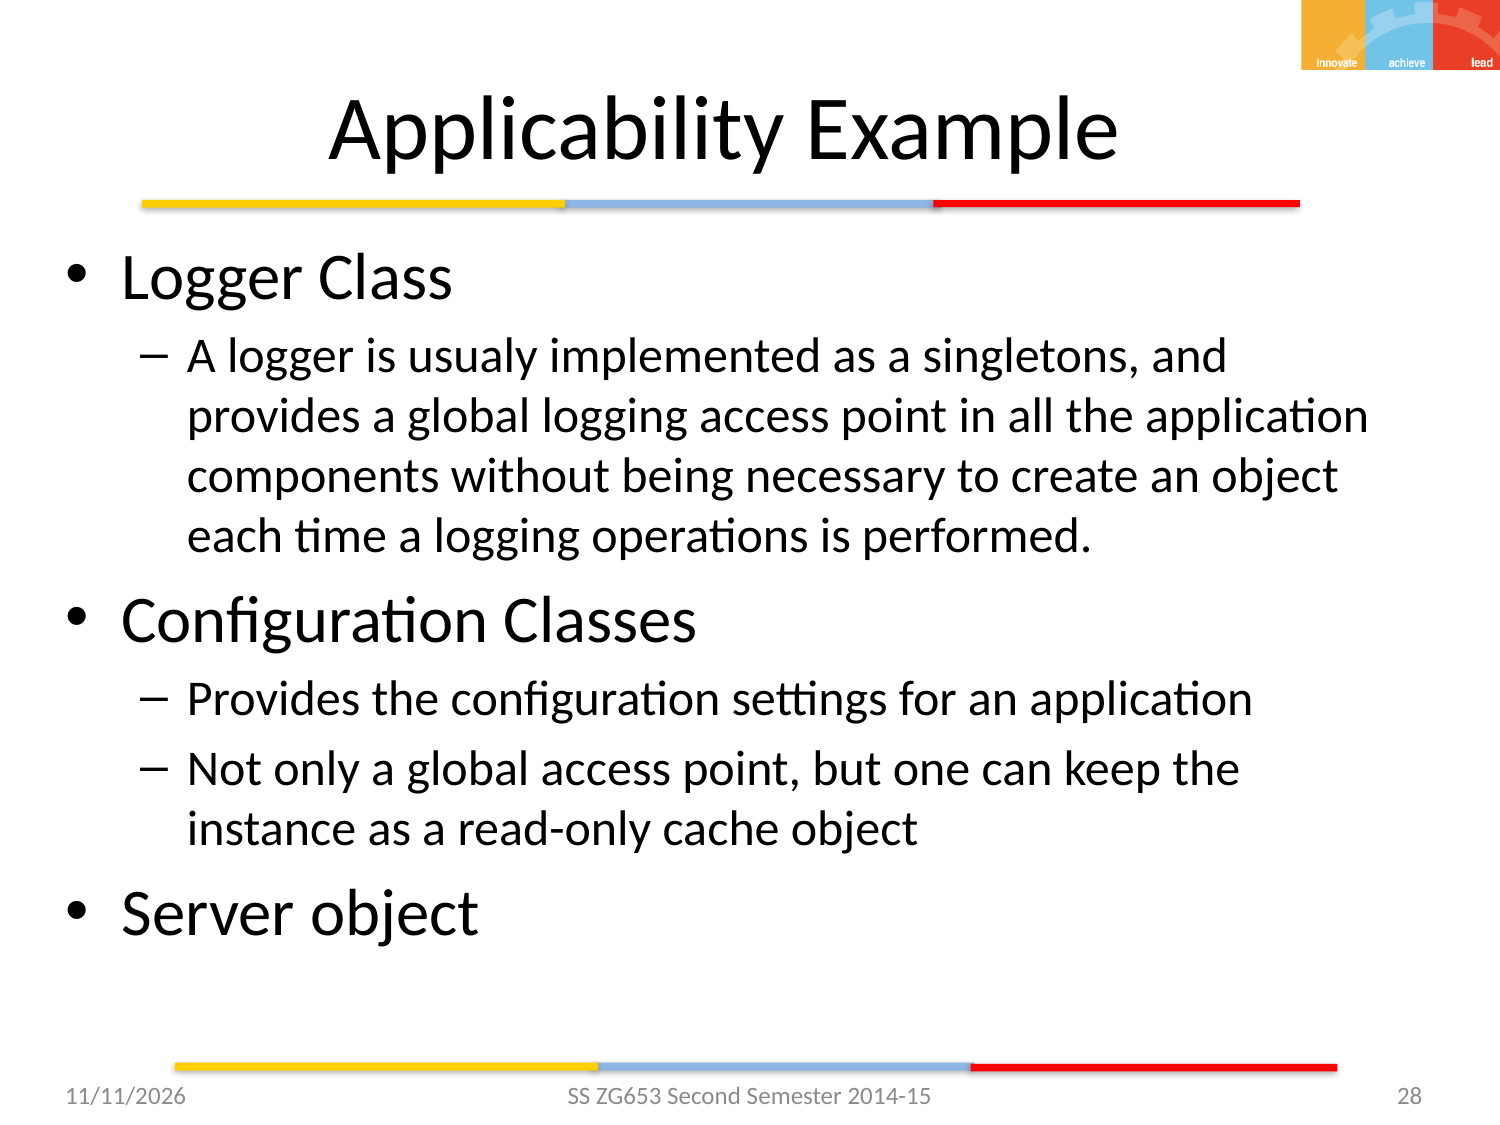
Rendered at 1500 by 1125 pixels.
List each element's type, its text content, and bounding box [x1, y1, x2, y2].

slide_number 28 [1087, 1065, 1438, 1125]
footer SS ZG653 Second Semester 2014-15 [512, 1065, 988, 1125]
list Logger Class A logger is usualy implemented as a singletons, and provides a global logging access point in all the application components without being necessary to create an object each time a logging operations is performed. Configuration Classes Provides the configuration settings for an application Not only a global access point, but one can keep the instance as a read-only cache object Server object [49, 224, 1426, 1051]
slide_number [50, 1065, 400, 1125]
picture [1301, 0, 1500, 70]
title Applicability Example [49, 45, 1401, 201]
